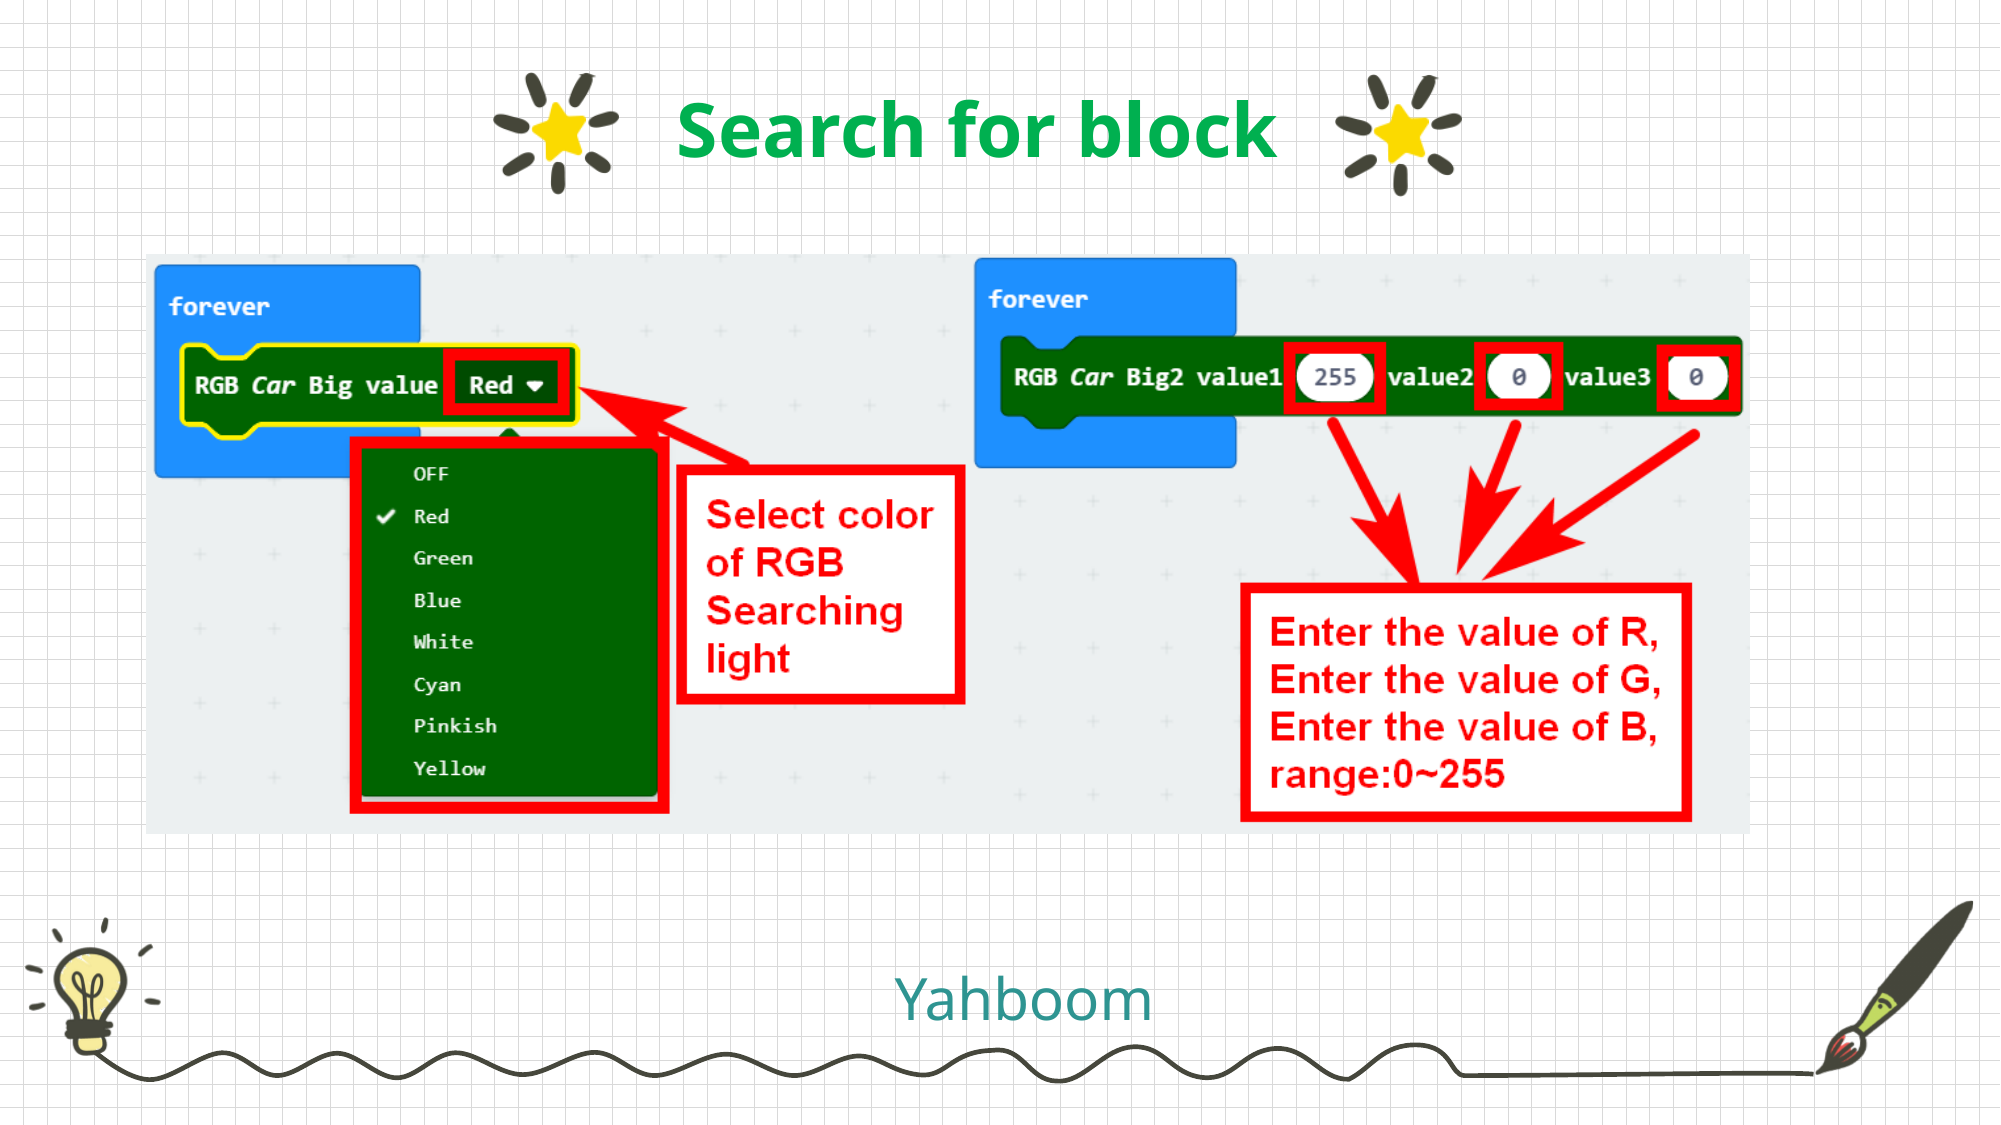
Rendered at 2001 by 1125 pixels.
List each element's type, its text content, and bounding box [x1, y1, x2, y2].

picture [146, 254, 1750, 834]
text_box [1335, 74, 1462, 197]
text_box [493, 72, 619, 195]
text_box Yahboom [879, 954, 1178, 1040]
text_box Search for block [662, 74, 1293, 180]
picture [2, 893, 185, 1073]
picture [1816, 894, 1973, 1081]
